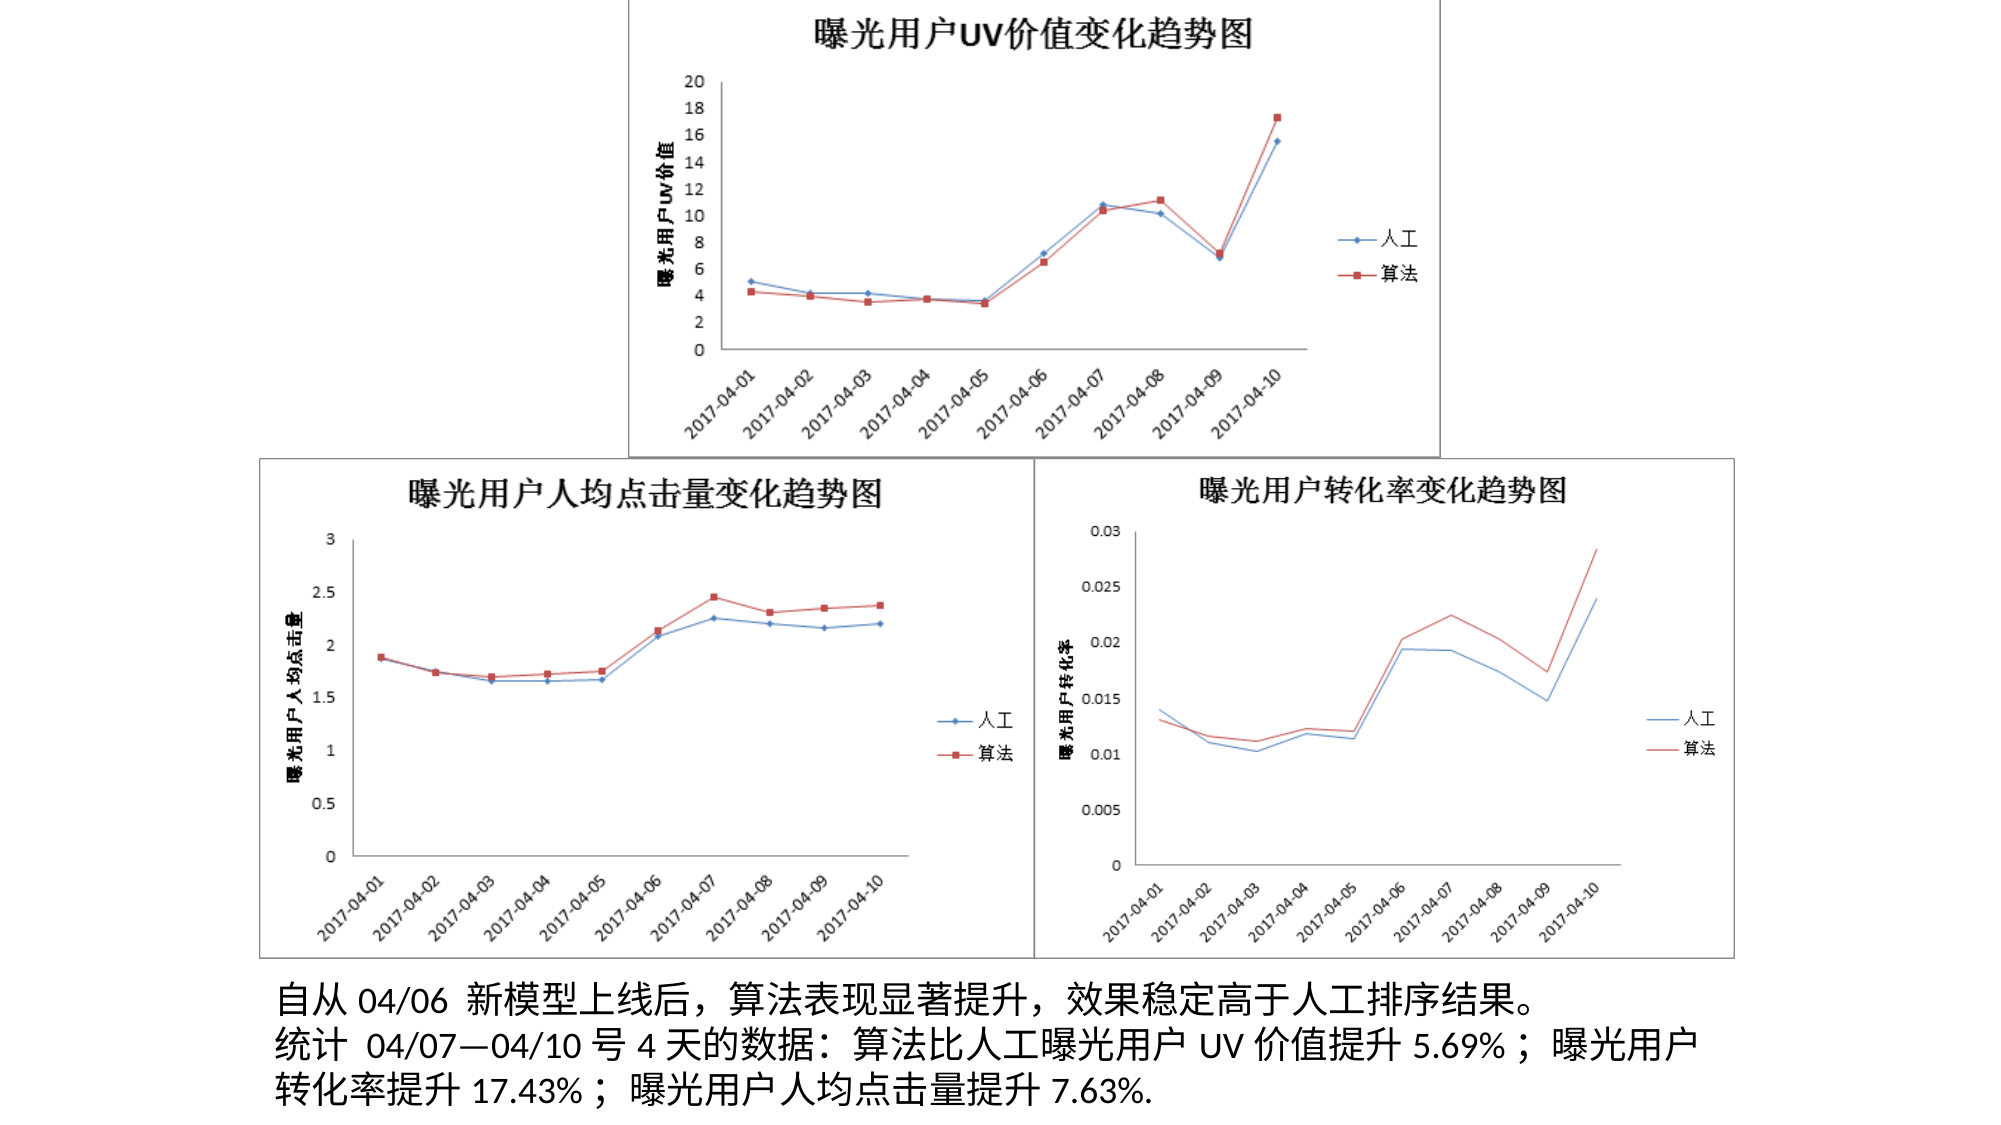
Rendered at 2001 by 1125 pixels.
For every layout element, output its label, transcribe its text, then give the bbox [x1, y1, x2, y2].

picture [259, 0, 1735, 960]
text_box 自从04/06 新模型上线后，算法表现显著提升，效果稳定高于人工排序结果。 统计 04/07—04/10号4天的数据：算法比人工曝光用户UV价值提升5.69%；曝光用户转化率提升17.43%；曝光用户人均点击量提升7.63%. [259, 968, 1735, 1119]
